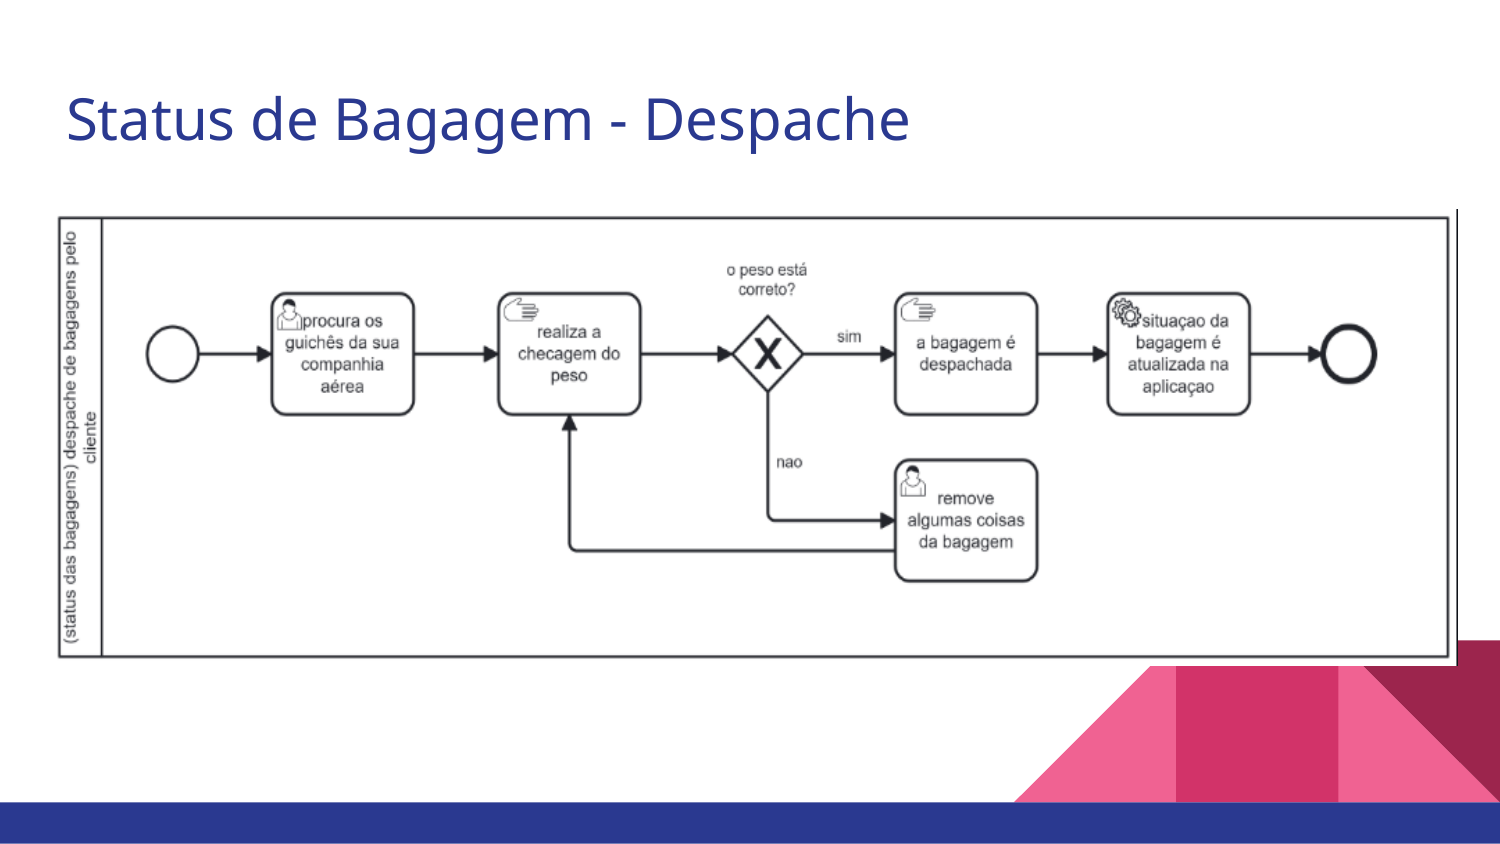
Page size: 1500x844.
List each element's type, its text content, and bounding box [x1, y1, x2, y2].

picture [50, 209, 1458, 666]
title Status de Bagagem - Despache [51, 67, 1449, 167]
